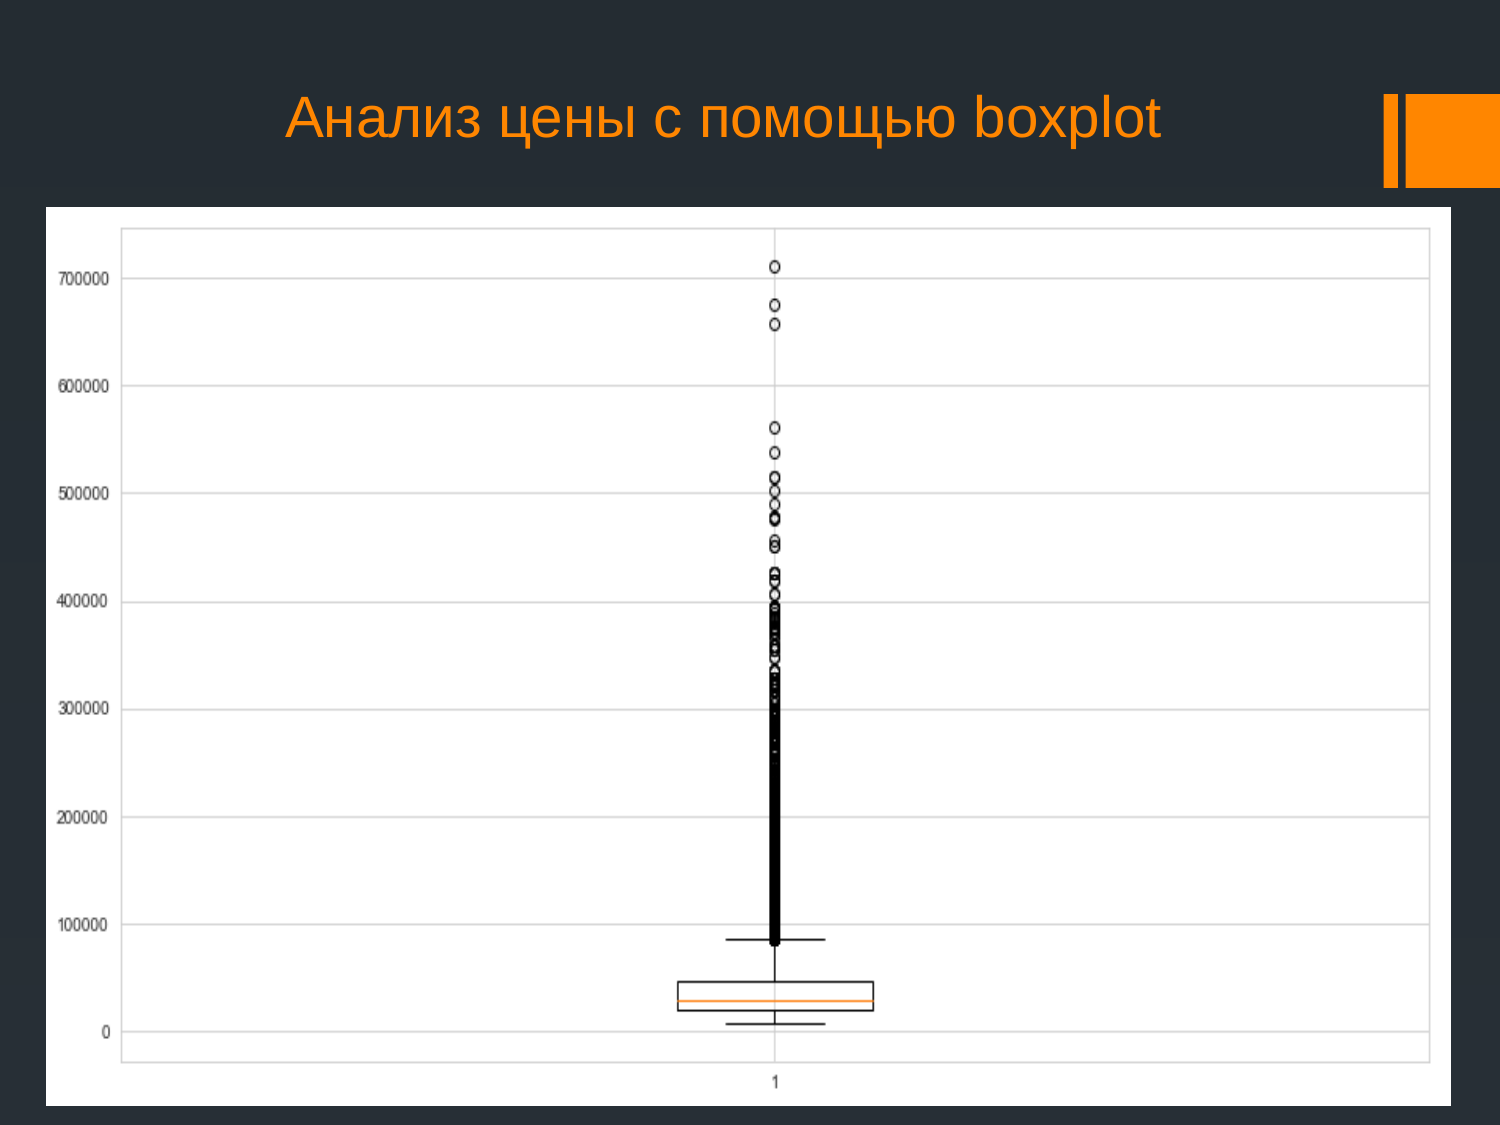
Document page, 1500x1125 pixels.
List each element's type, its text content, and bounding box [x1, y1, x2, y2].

title Анализ цены с помощью boxplot [270, 19, 1228, 158]
picture [45, 207, 1452, 1107]
